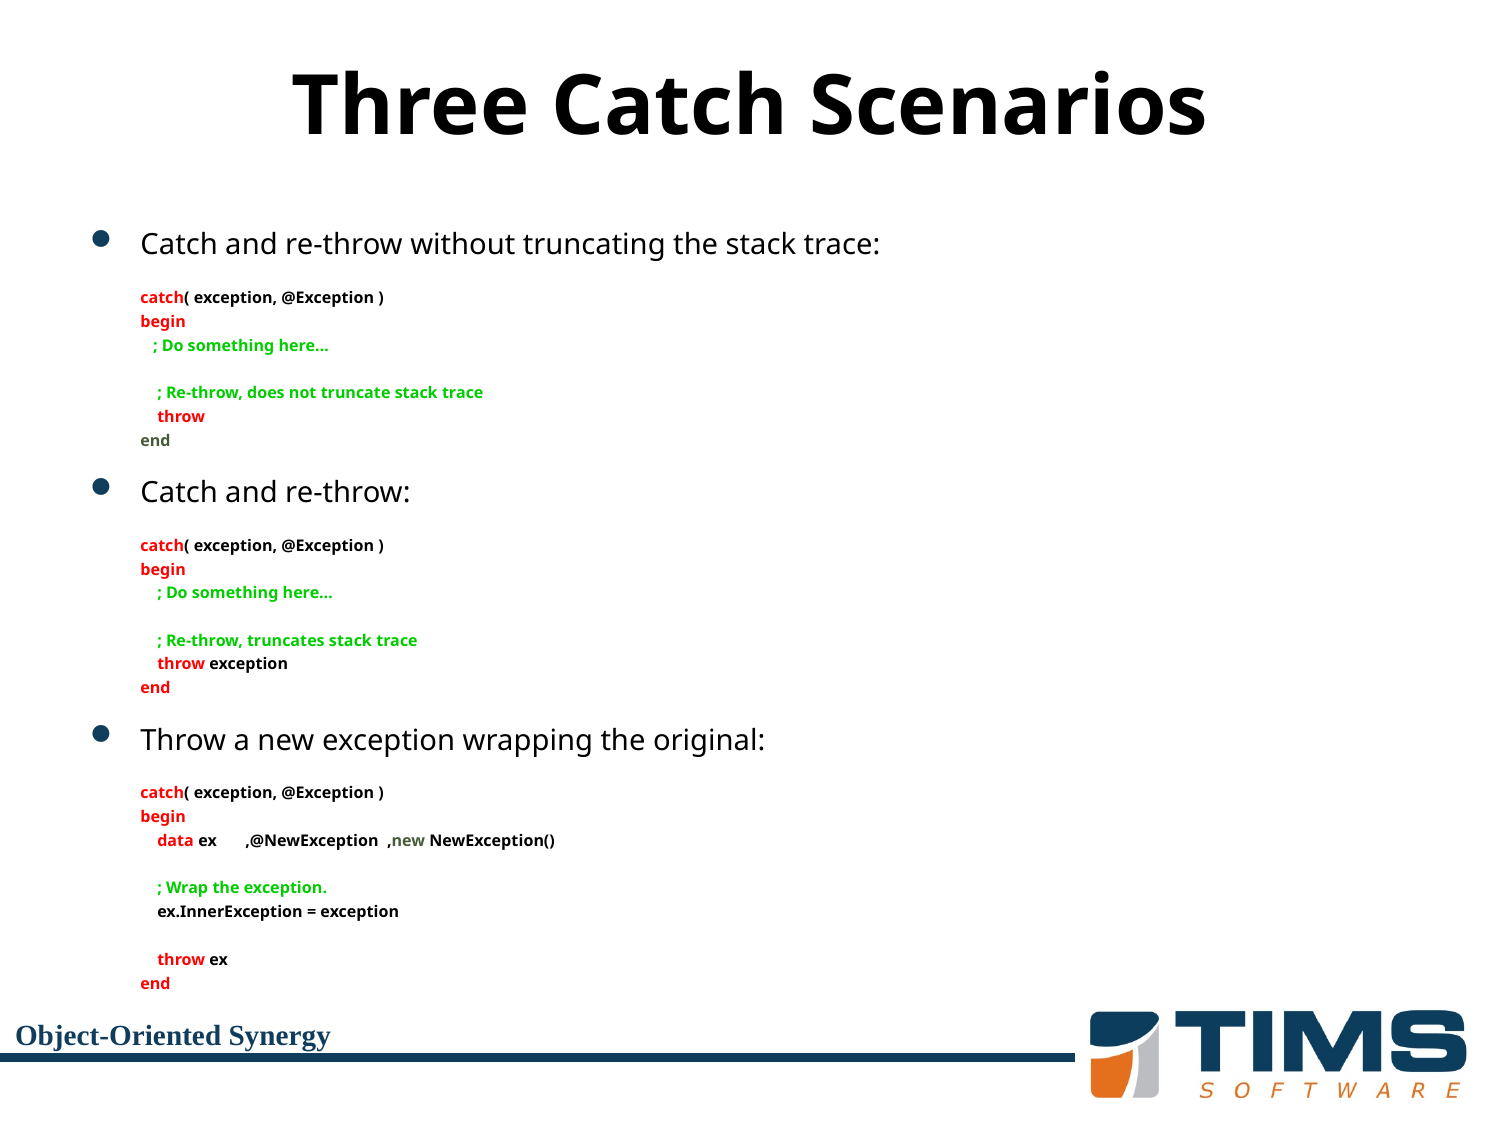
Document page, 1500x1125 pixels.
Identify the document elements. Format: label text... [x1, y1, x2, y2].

list Catch and re-throw without truncating the stack trace: catch( exception, @Exception ) begin ; Do something here… ; Re-throw, does not truncate stack trace throw end Catch and re-throw: catch( exception, @Exception ) begin ; Do something here… ; Re-throw, truncates stack trace throw exception end Throw a new exception wrapping the original: catch( exception, @Exception ) begin data ex ,@NewException ,new NewException() ; Wrap the exception. ex.InnerException = exception throw ex end [75, 224, 1425, 1005]
text_box Object-Oriented Synergy [0, 1008, 650, 1088]
picture [1087, 1007, 1469, 1098]
title Three Catch Scenarios [75, 3, 1426, 200]
